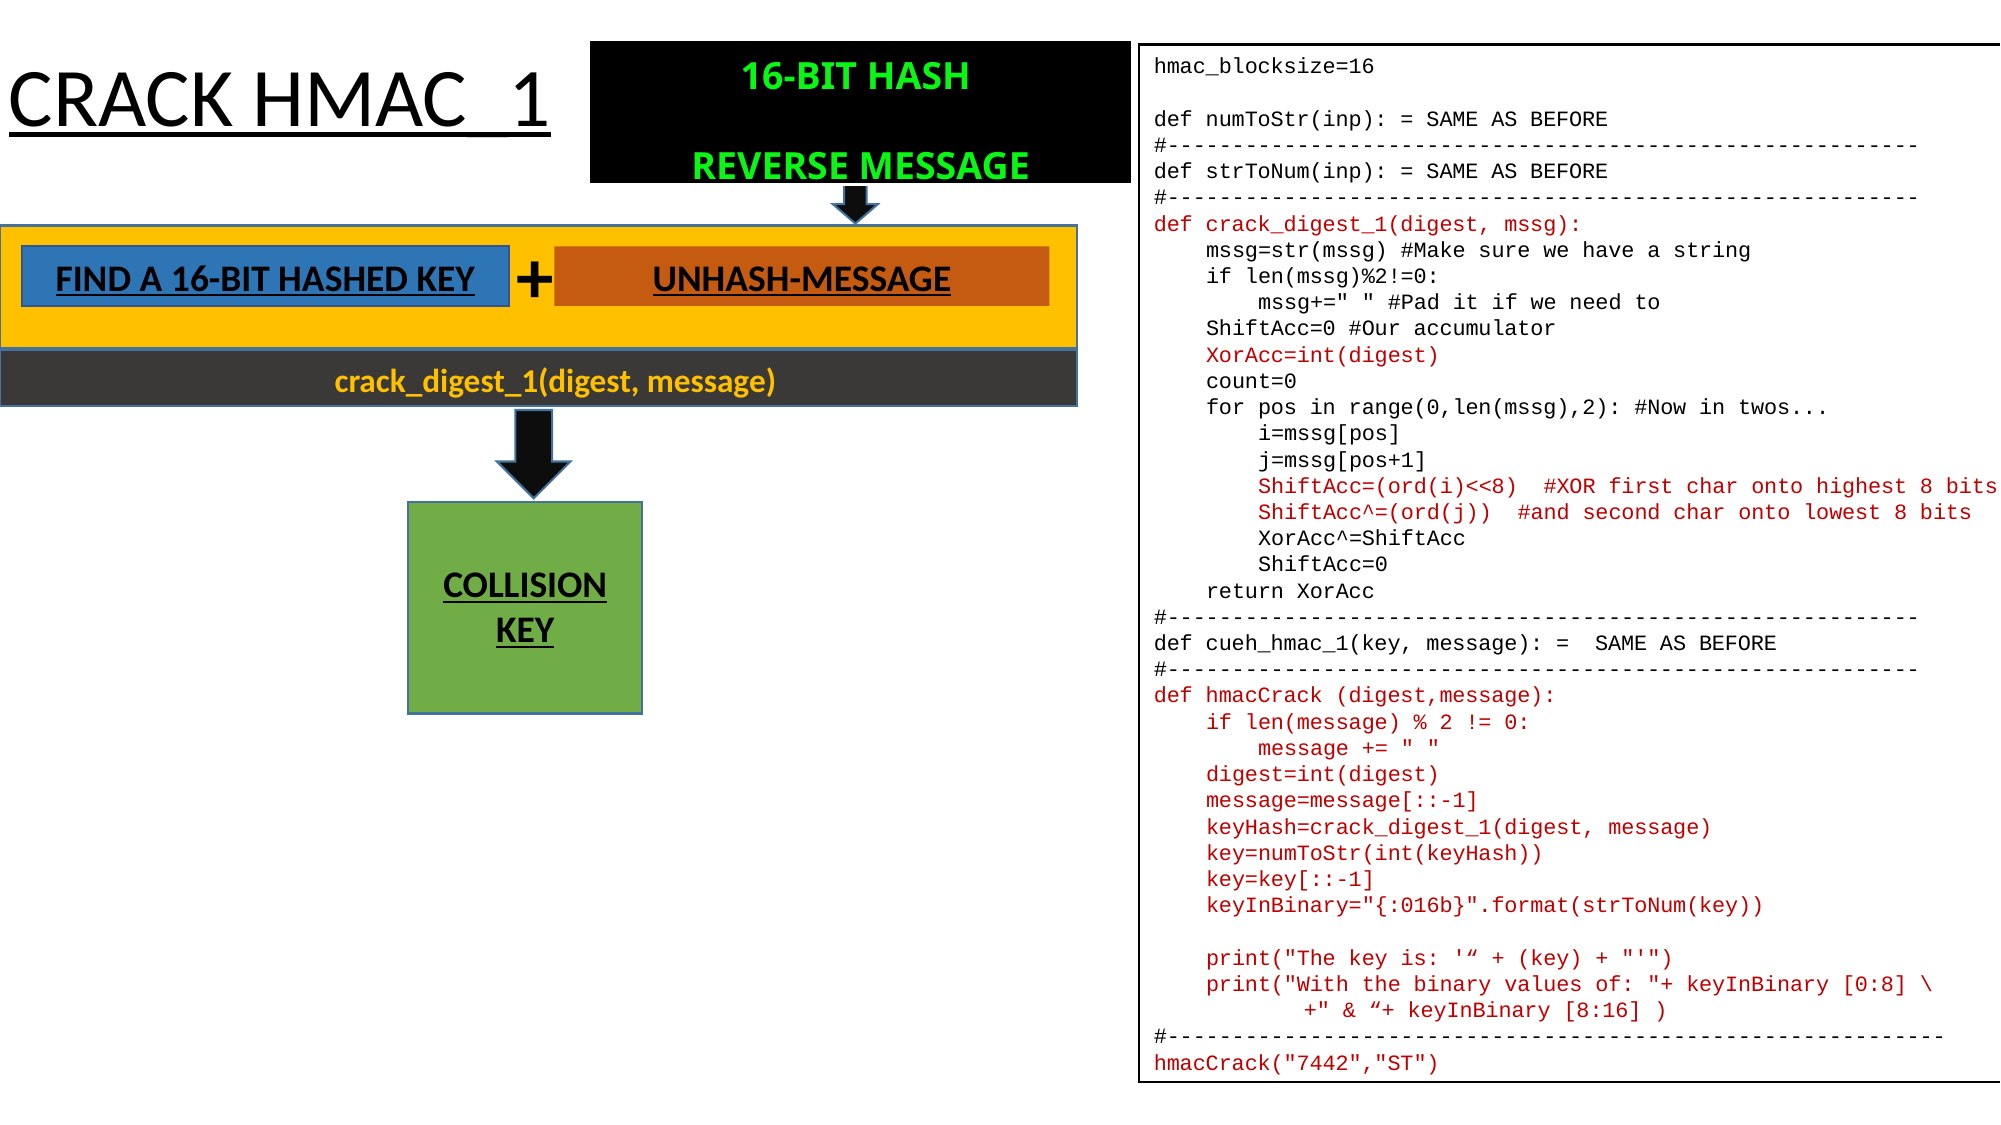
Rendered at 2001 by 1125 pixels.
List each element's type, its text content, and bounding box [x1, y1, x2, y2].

text_box [830, 194, 881, 220]
text_box CRACK HMAC_1 [0, 35, 567, 151]
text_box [408, 502, 643, 714]
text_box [588, 39, 1133, 194]
text_box hmac_blocksize=16 def numToStr(inp): = SAME AS BEFORE #---------------------------------------------------------- def strToNum(inp): = SAME AS BEFORE #---------------------------------------------------------- def crack_digest_1(digest, mssg): mssg=str(mssg) #Make sure we have a string if len(mssg)%2!=0: mssg+=" " #Pad it if we need to ShiftAcc=0 #Our accumulator XorAcc=int(digest) count=0 for pos in range(0,len(mssg),2): #Now in twos... i=mssg[pos] j=mssg[pos+1] ShiftAcc=(ord(i)<<8) #XOR first char onto highest 8 bits ShiftAcc^=(ord(j)) #and second char onto lowest 8 bits XorAcc^=ShiftAcc ShiftAcc=0 return XorAcc #---------------------------------------------------------- def cueh_hmac_1(key, message): = SAME AS BEFORE #---------------------------------------------------------- def hmacCrack (digest,message): if len(message) % 2 != 0: message += " " digest=int(digest) message=message[::-1] keyHash=crack_digest_1(digest, message) key=numToStr(int(keyHash)) key=key[::-1] keyInBinary="{:016b}".format(strToNum(key)) print("The key is: '“ + (key) + "'") print("With the binary values of: "+ keyInBinary [0:8] \ +" & “+ keyInBinary [8:16] ) #------------------------------------------------------------ hmacCrack("7442","ST") [1138, 43, 2000, 1083]
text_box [0, 220, 1078, 411]
text_box [494, 411, 573, 500]
